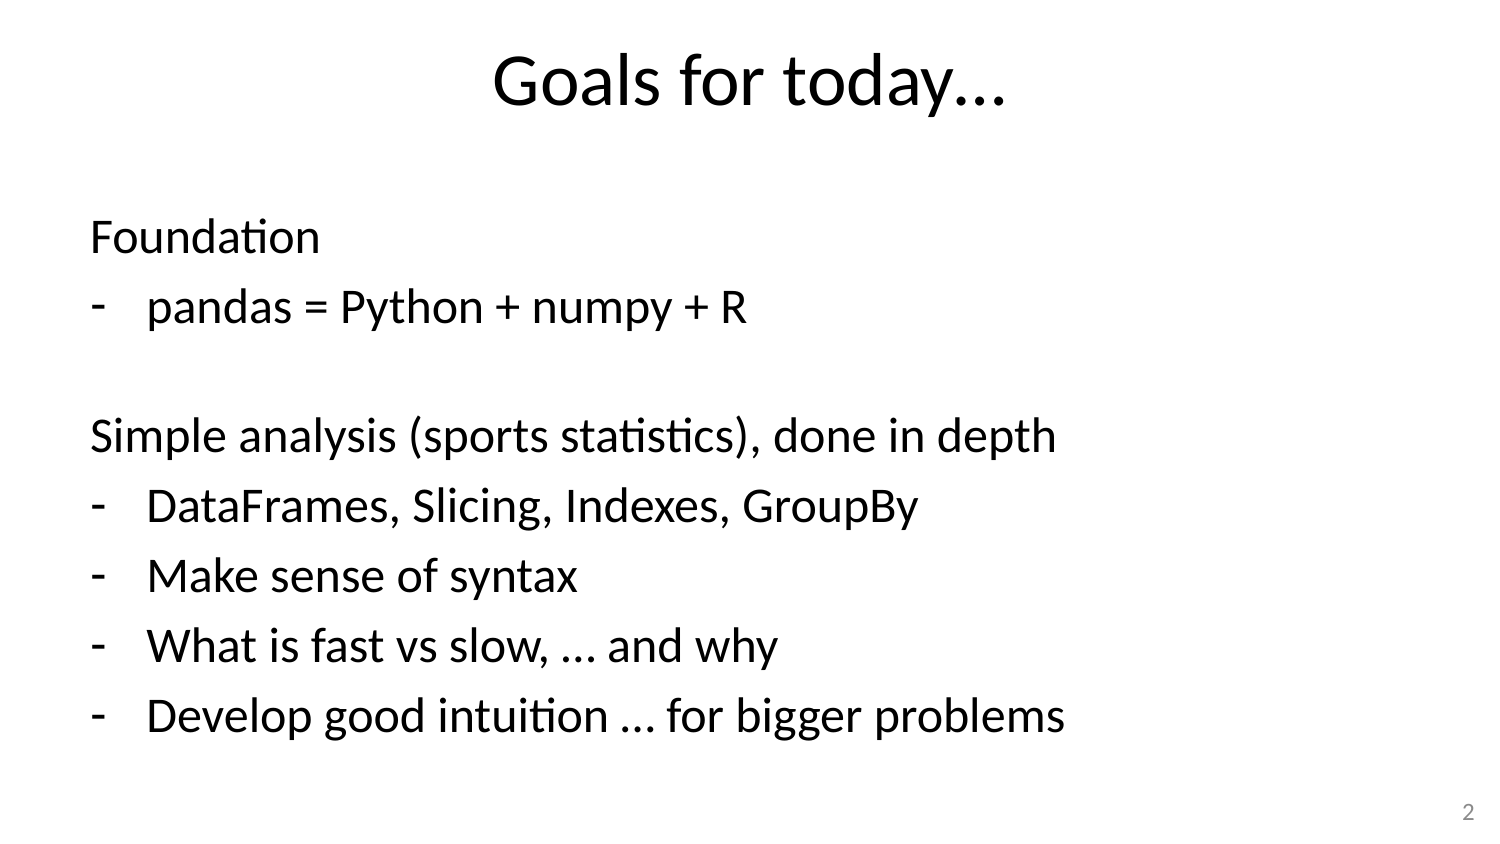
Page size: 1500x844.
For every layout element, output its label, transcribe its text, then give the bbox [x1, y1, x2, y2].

slide_number 1 [1139, 788, 1490, 833]
list Foundation pandas = Python + numpy + R Simple analysis (sports statistics), done in depth DataFrames, Slicing, Indexes, GroupBy Make sense of syntax What is fast vs slow, … and why Develop good intuition … for bigger problems [75, 195, 1329, 753]
title Goals for today… [75, 23, 1425, 121]
